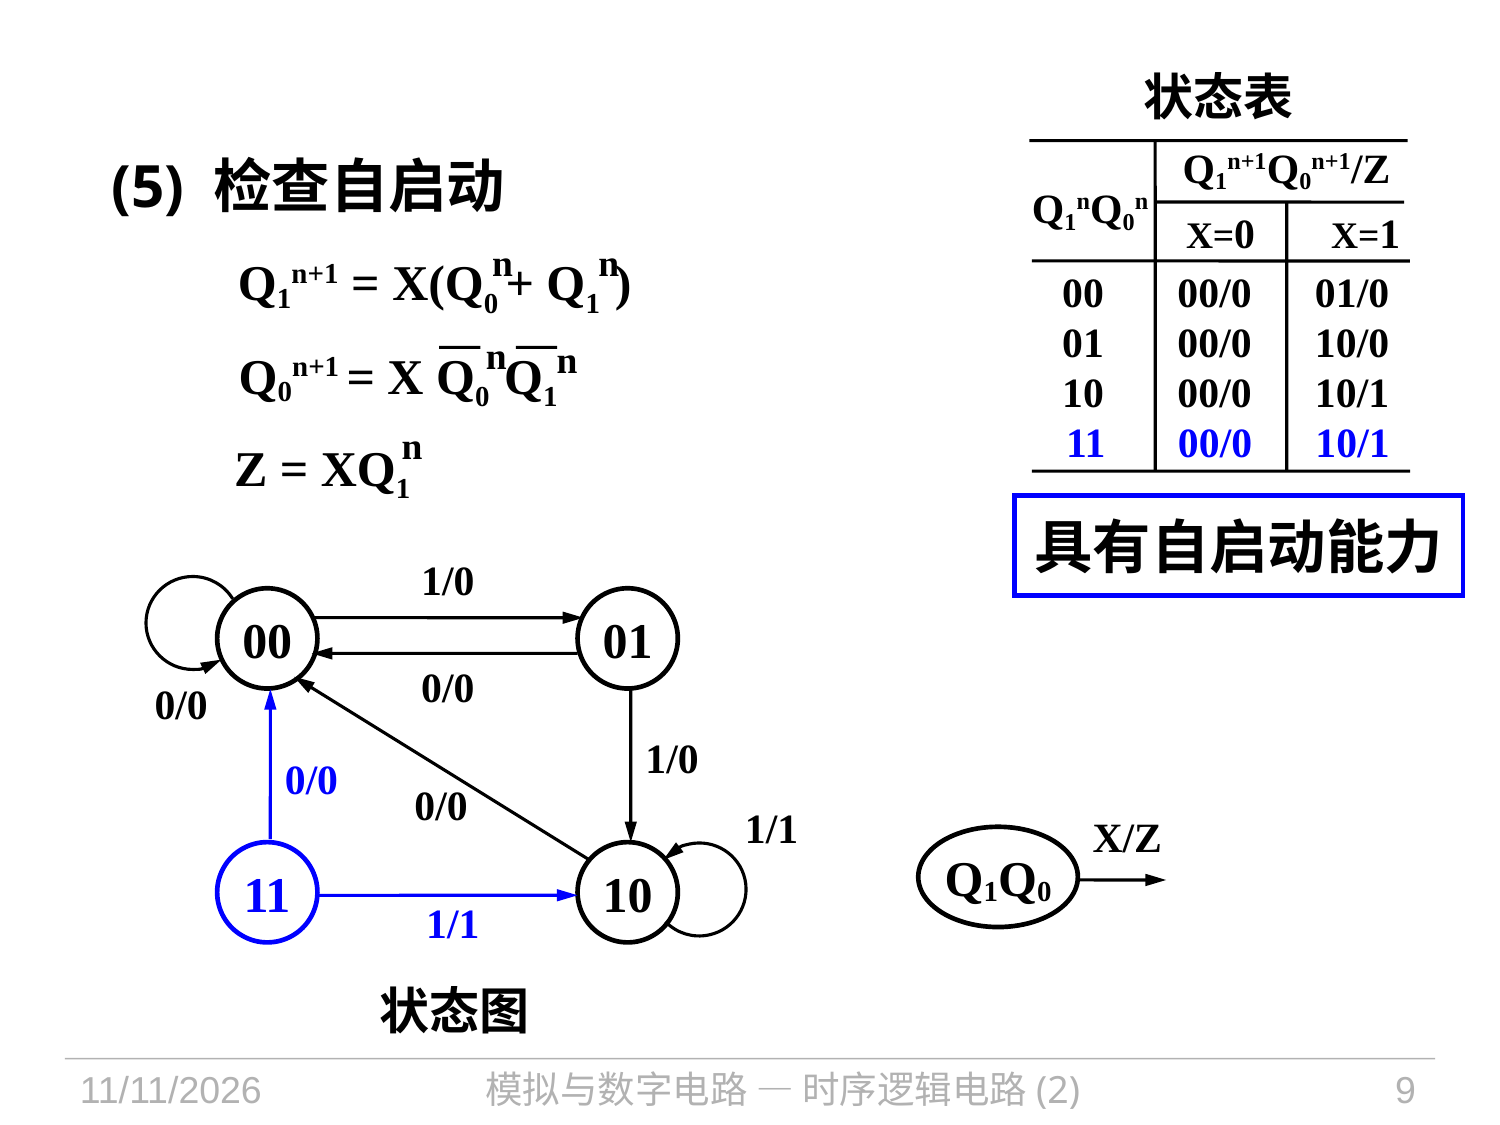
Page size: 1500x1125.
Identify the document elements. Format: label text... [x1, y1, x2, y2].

text_box 具有自启动能力 [1014, 495, 1464, 596]
text_box 状态图 [364, 972, 545, 1047]
text_box [145, 576, 233, 670]
text_box 01 [577, 588, 678, 689]
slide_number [64, 1058, 348, 1125]
text_box 00 00/0 01/0 01 00/0 10/0 10 00/0 10/1 [1156, 261, 1286, 471]
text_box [180, 414, 438, 505]
slide_number 9 [1230, 1058, 1431, 1125]
text_box [315, 647, 406, 660]
text_box 10 [582, 842, 678, 943]
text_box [214, 231, 655, 319]
text_box 状态表 [1129, 57, 1309, 133]
text_box X/Z [1077, 803, 1178, 868]
text_box Q1Q0 [918, 826, 1078, 928]
text_box X=0 X=1 [1161, 203, 1286, 260]
text_box [663, 842, 747, 937]
text_box Q1nQ0n [1017, 174, 1164, 243]
text_box 1/0 [630, 724, 714, 789]
footer 模拟与数字电路 — 时序逻辑电路(2) [359, 1058, 1205, 1125]
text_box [216, 688, 578, 955]
text_box Q1n+1Q0n+1/Z [1167, 134, 1406, 202]
text_box 0/0 [139, 670, 223, 736]
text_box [202, 324, 593, 413]
text_box 11 [1051, 408, 1121, 474]
text_box [314, 611, 581, 624]
text_box [296, 678, 315, 687]
text_box 00 00/0 01/0 01 00/0 10/0 10 00/0 10/1 [1047, 261, 1155, 471]
text_box 00 [217, 588, 318, 687]
text_box X=0 X=1 [1287, 199, 1416, 265]
text_box 1/0 [406, 546, 490, 612]
text_box X=0 X=1 [1161, 261, 1286, 265]
text_box [624, 789, 637, 842]
text_box 00 00/0 01/0 01 00/0 10/0 10 00/0 10/1 [1287, 265, 1405, 408]
text_box 0/0 [406, 653, 490, 687]
text_box (5) 检查自启动 [96, 141, 895, 227]
text_box 1/1 [730, 794, 814, 860]
text_box [1077, 873, 1167, 887]
text_box 00/0 10/1 [1163, 408, 1405, 474]
